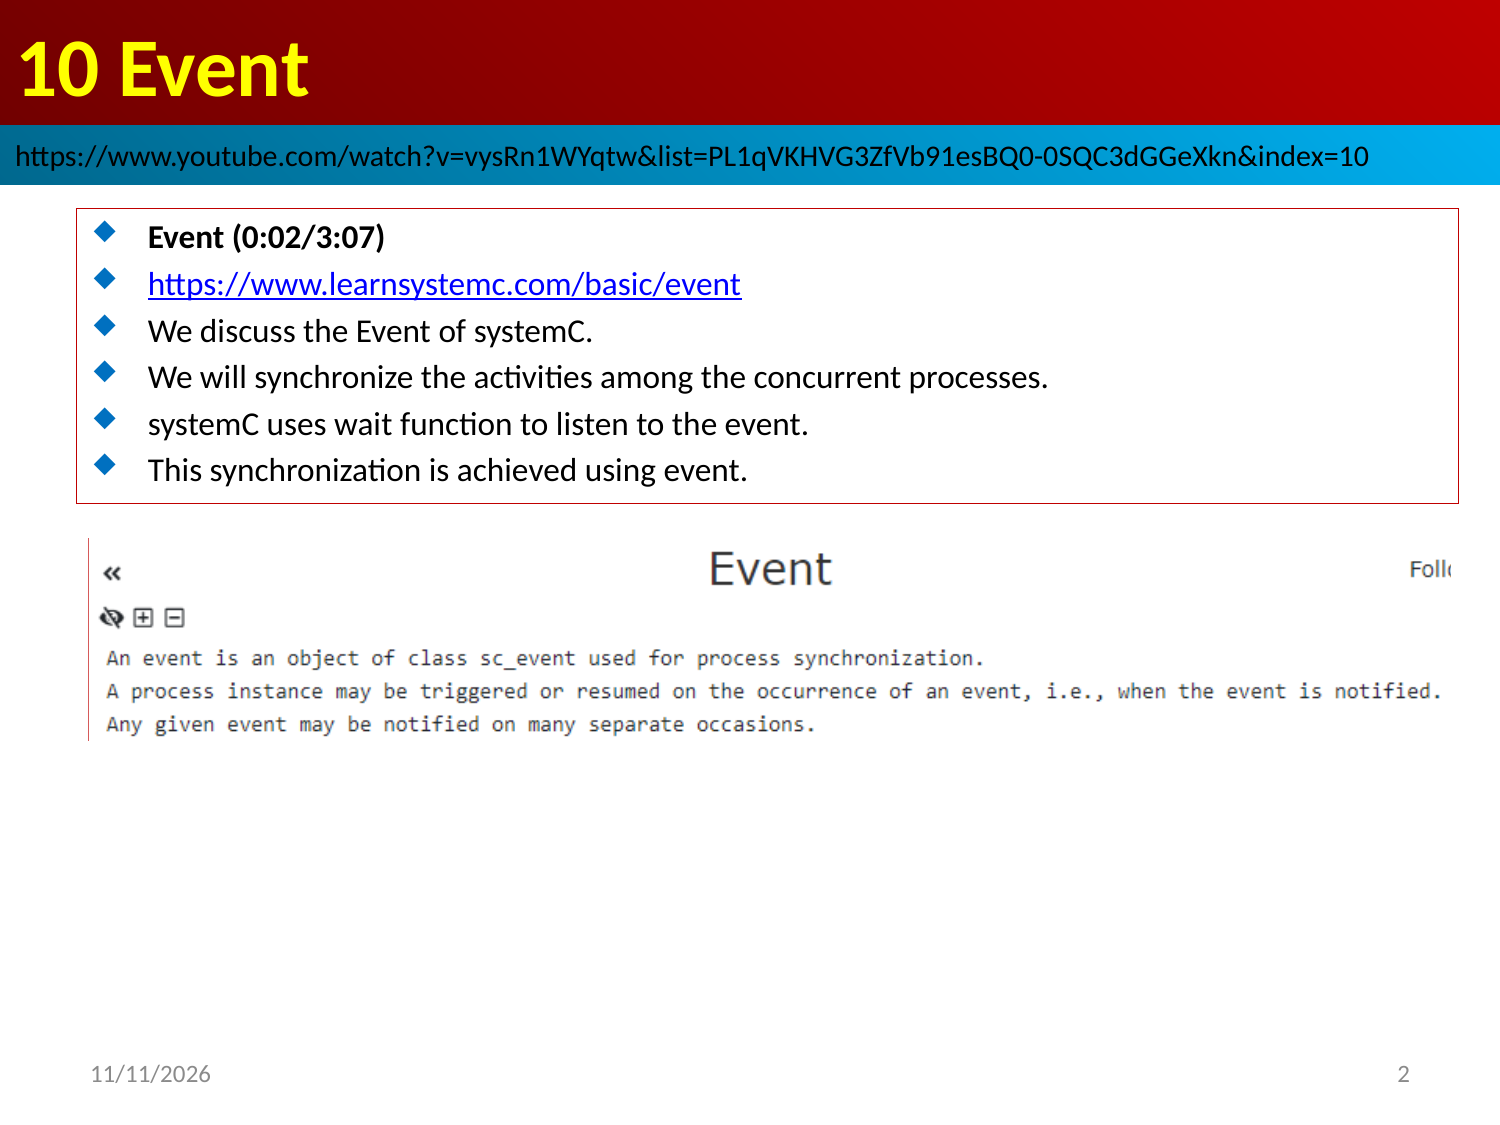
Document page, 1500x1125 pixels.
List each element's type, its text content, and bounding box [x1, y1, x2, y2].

slide_number 2 [1074, 1042, 1425, 1103]
text_box https://www.youtube.com/watch?v=vysRn1WYqtw&list=PL1qVKHVG3ZfVb91esBQ0-0SQC3dGGeXkn&index=10 [0, 125, 1500, 185]
subtitle Event (0:02/3:07) https://www.learnsystemc.com/basic/event We discuss the Event of systemC. We will synchronize the activities among the concurrent processes. systemC uses wait function to listen to the event. This synchronization is achieved using event. [76, 208, 1459, 504]
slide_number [75, 1042, 425, 1103]
title 10 Event [0, 0, 1500, 125]
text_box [88, 538, 1452, 741]
